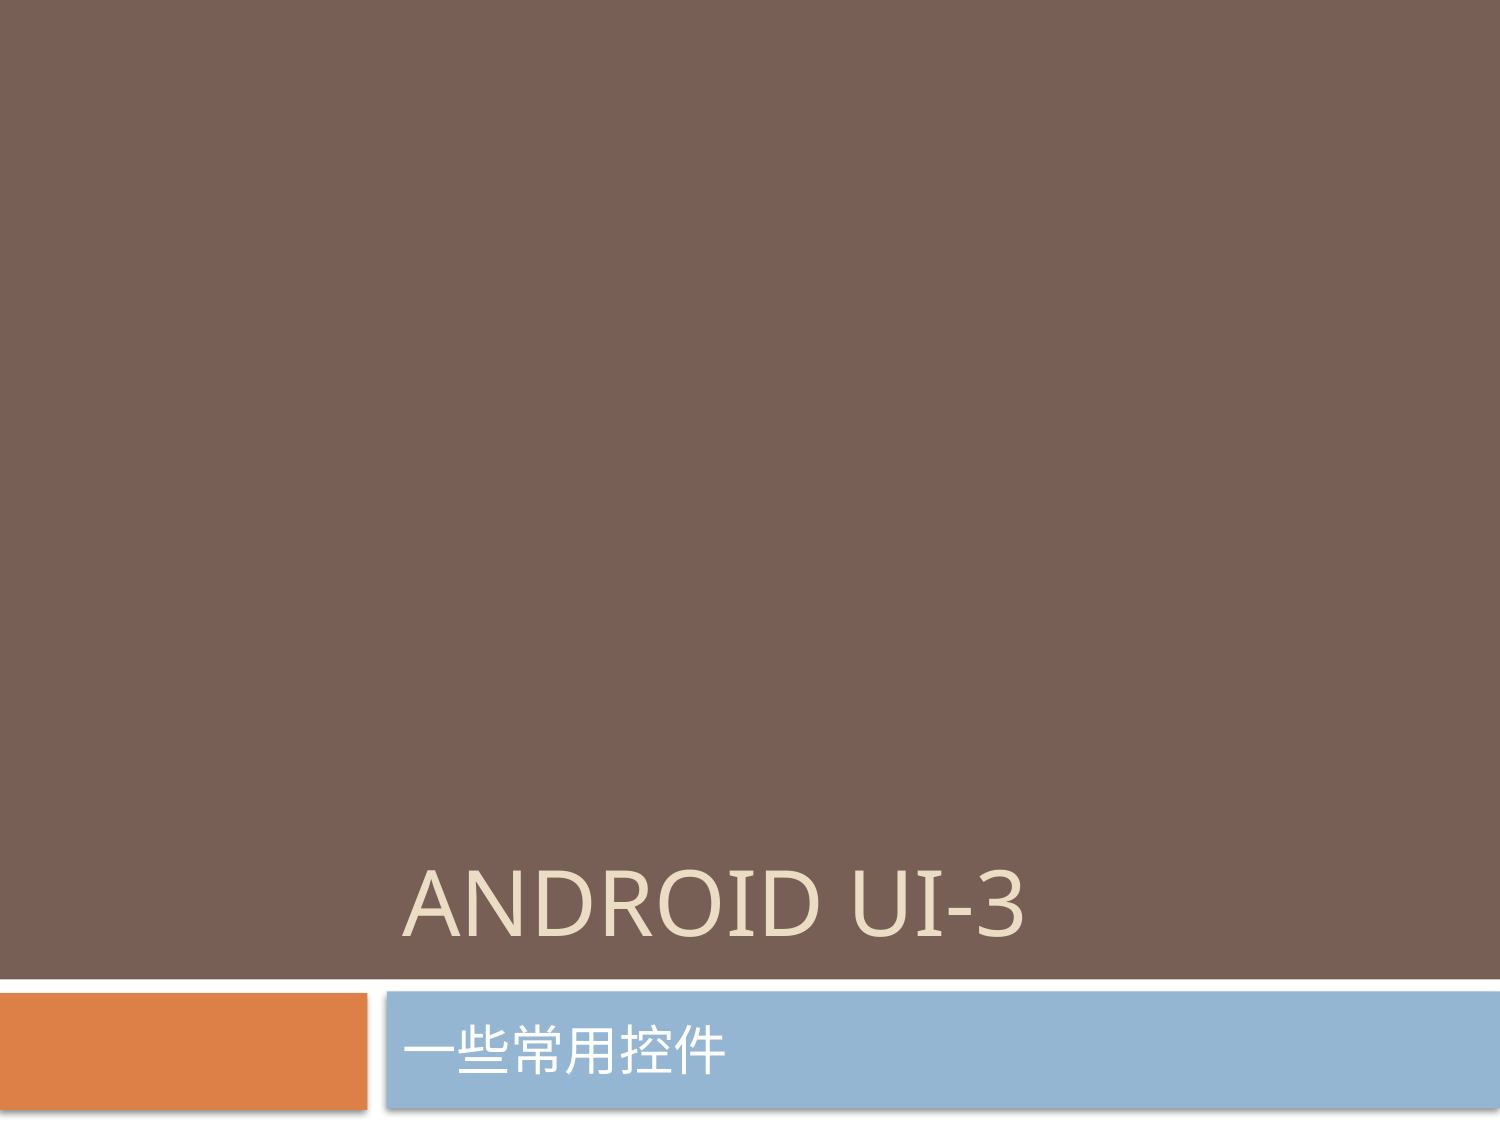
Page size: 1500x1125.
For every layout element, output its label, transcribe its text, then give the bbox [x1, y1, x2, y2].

title Android Ui-3 [387, 662, 1450, 963]
subtitle 一些常用控件 [387, 992, 1488, 1105]
